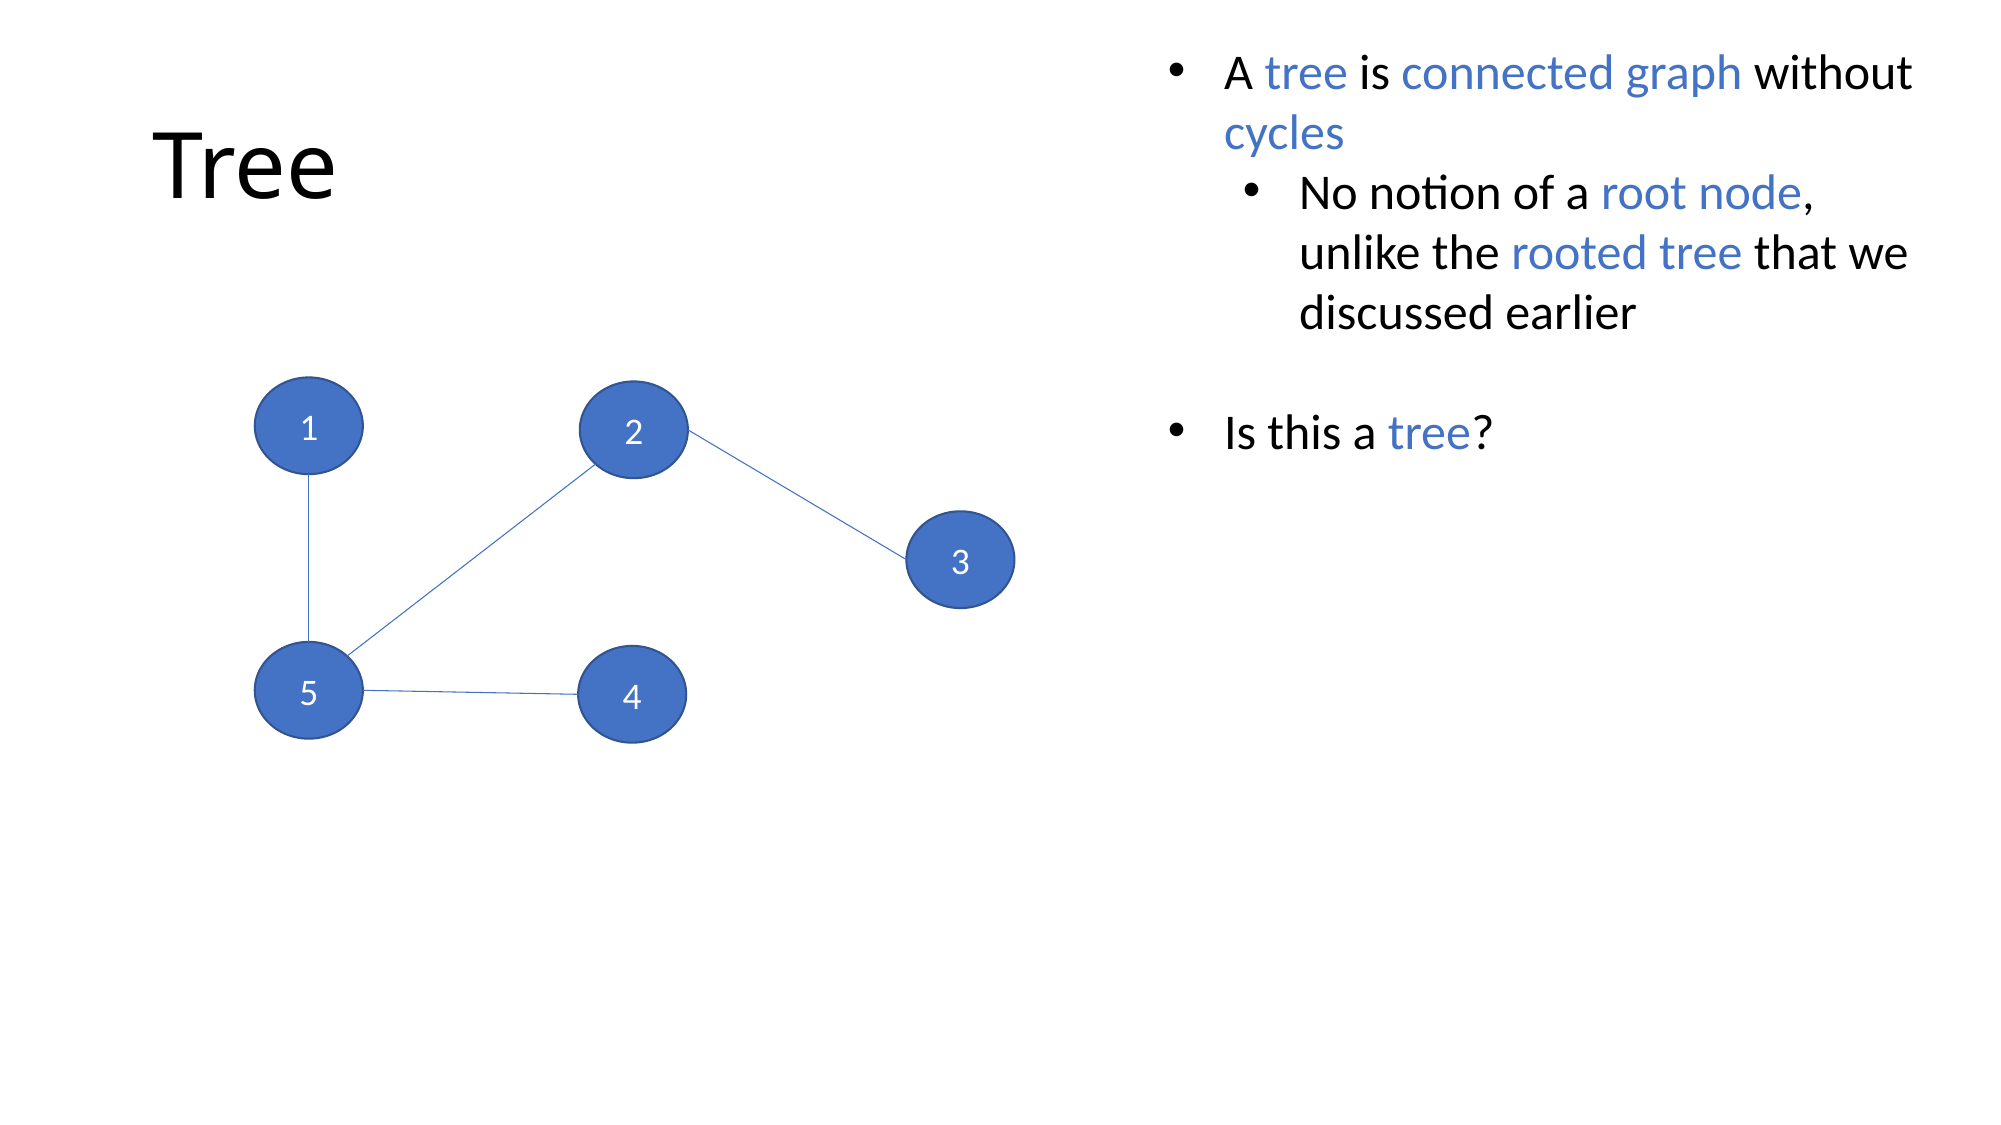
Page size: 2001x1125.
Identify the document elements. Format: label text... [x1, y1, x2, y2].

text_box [347, 463, 596, 657]
text_box 5 [253, 640, 364, 740]
text_box A tree is connected graph without cycles No notion of a root node, unlike the rooted tree that we discussed earlier Is this a tree? [1153, 32, 1955, 527]
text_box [687, 429, 907, 560]
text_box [362, 690, 579, 695]
text_box 2 [578, 380, 689, 480]
title Tree [137, 59, 1153, 278]
text_box 1 [253, 376, 364, 476]
text_box 3 [905, 510, 1016, 610]
text_box 4 [577, 644, 688, 744]
